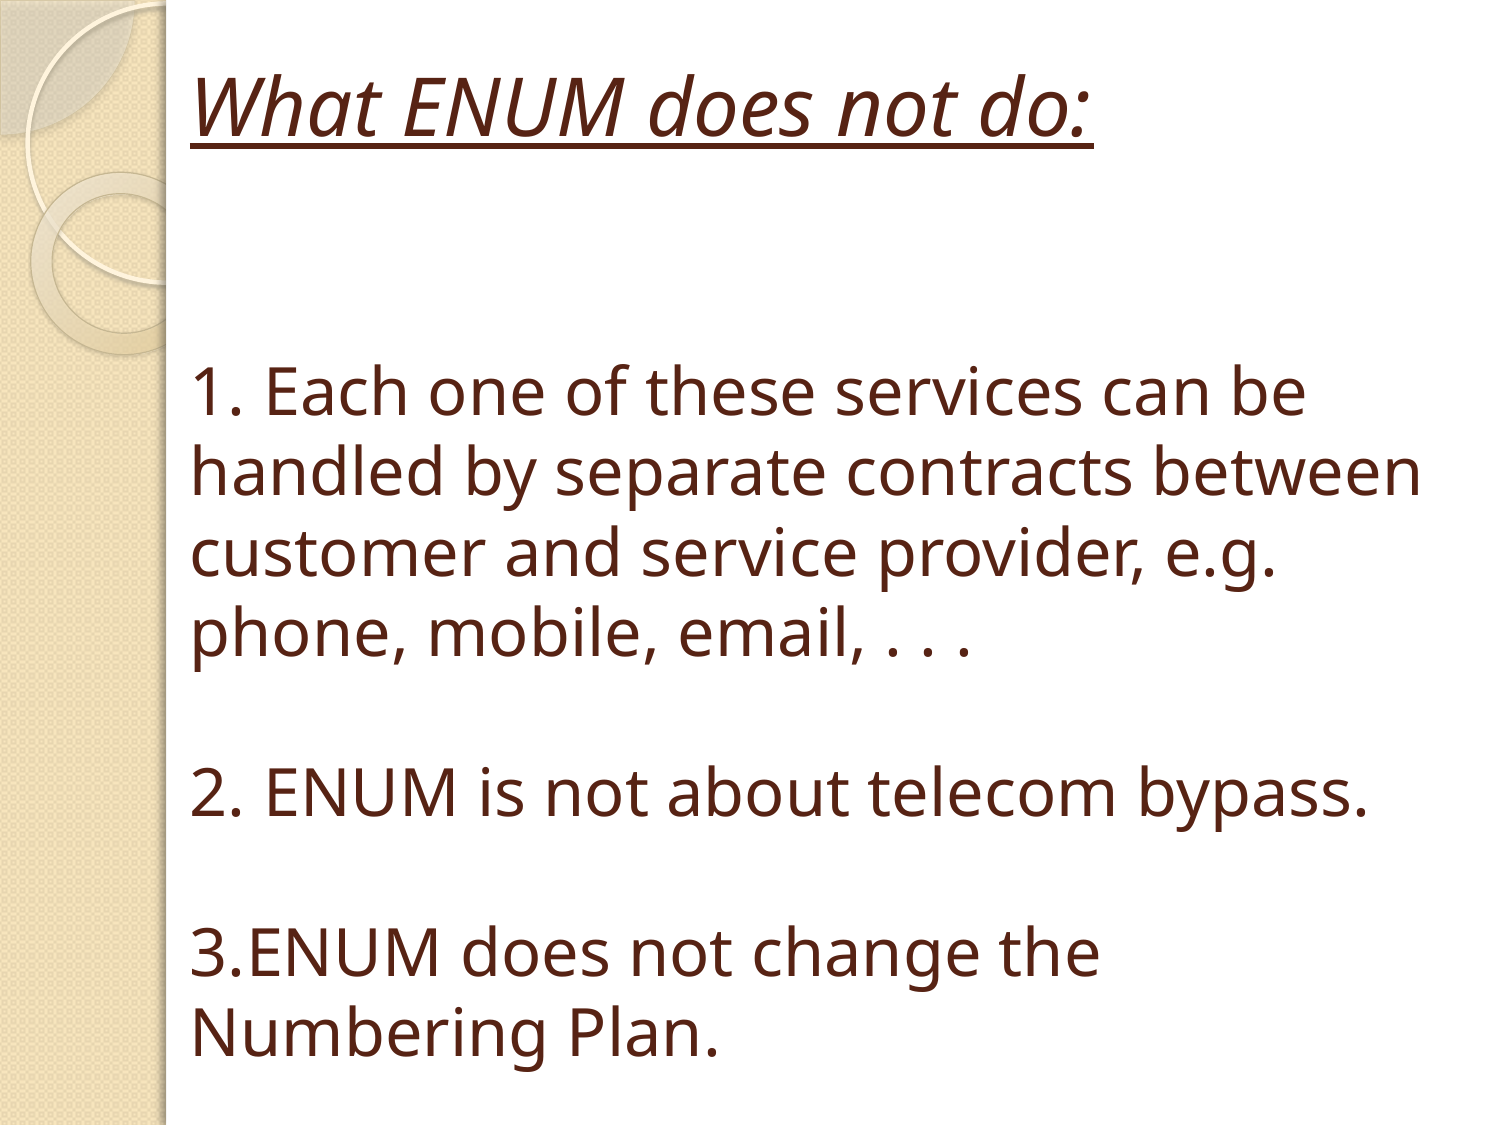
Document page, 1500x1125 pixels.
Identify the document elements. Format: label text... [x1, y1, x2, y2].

title What ENUM does not do: 1. Each one of these services can be handled by separate contracts between customer and service provider, e.g. phone, mobile, email, . . . 2. ENUM is not about telecom bypass. 3.ENUM does not change the Numbering Plan. [174, 37, 1463, 1088]
